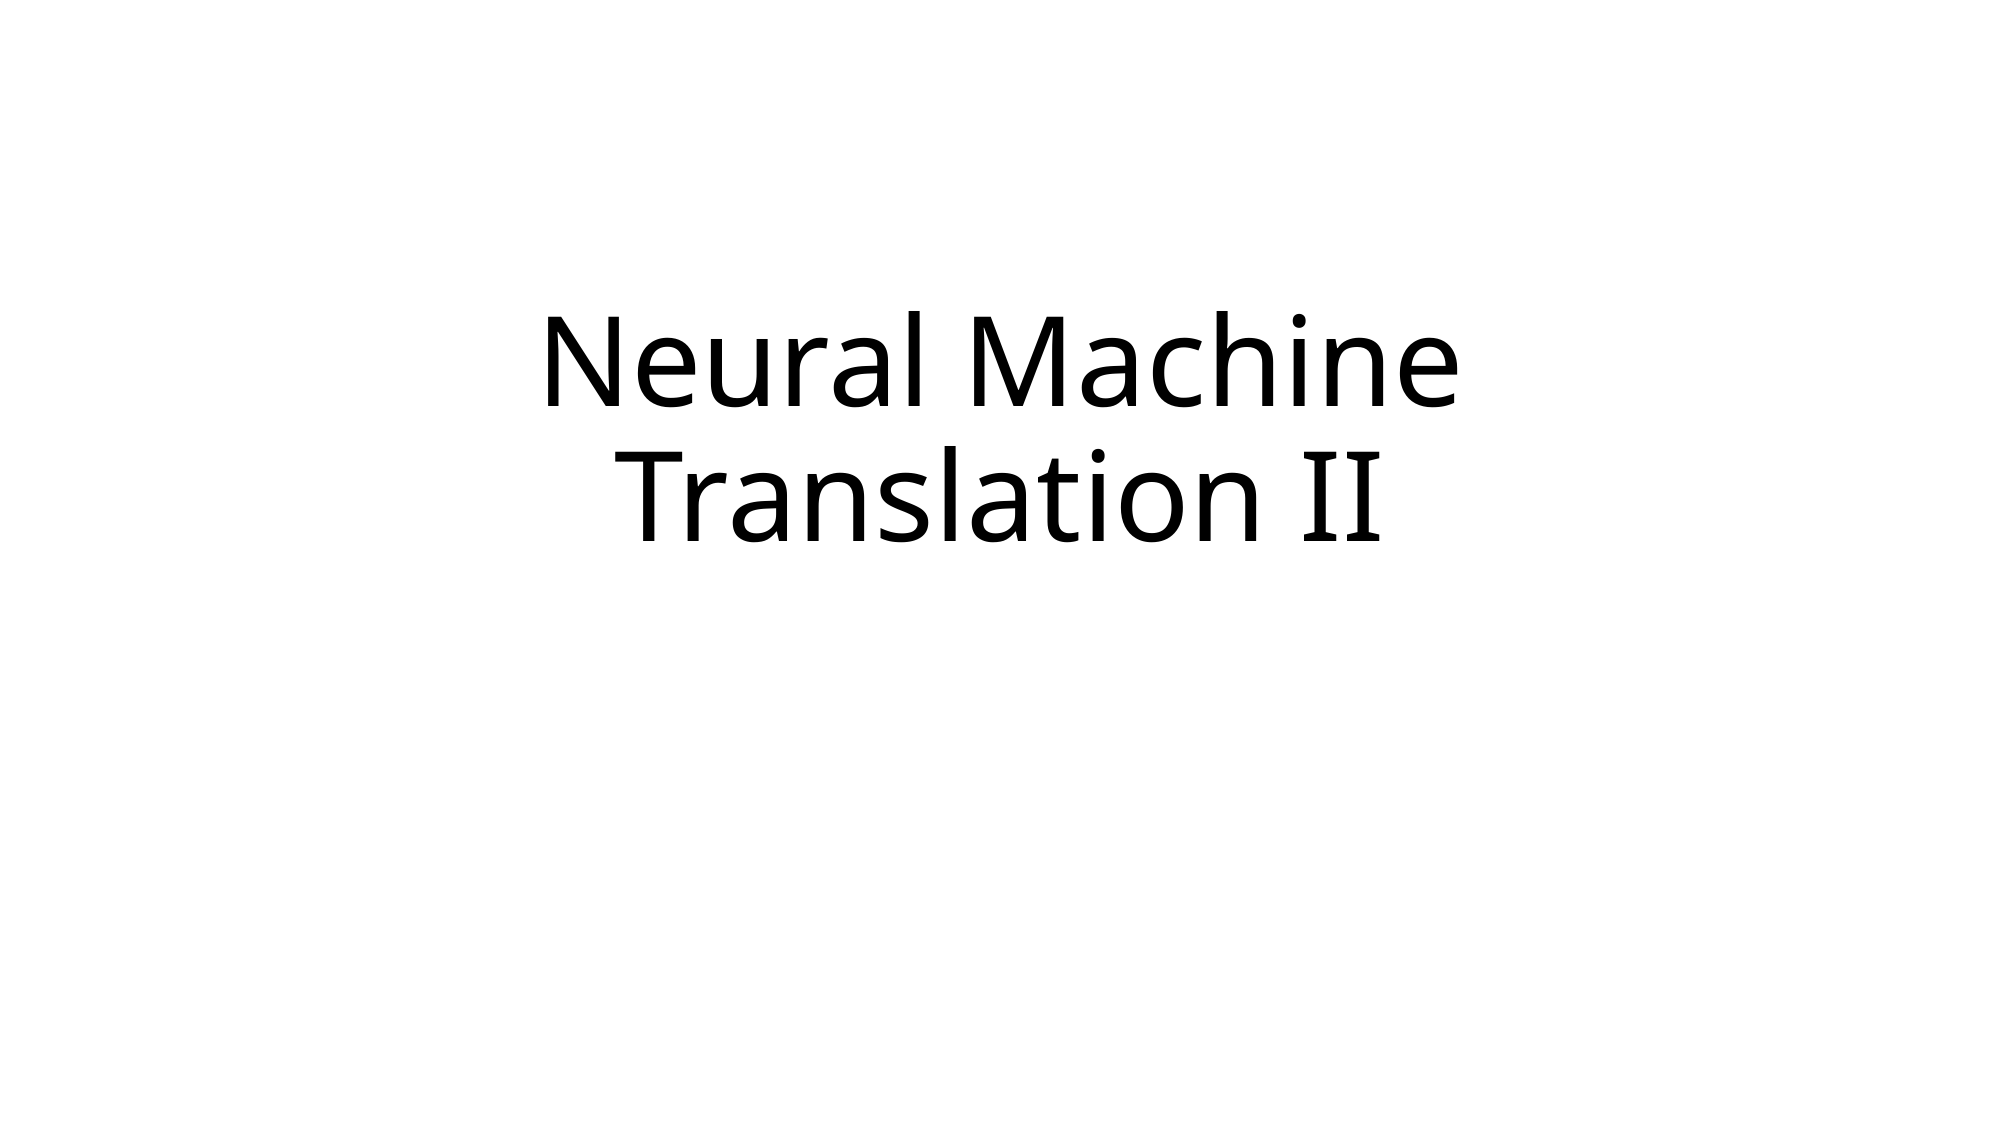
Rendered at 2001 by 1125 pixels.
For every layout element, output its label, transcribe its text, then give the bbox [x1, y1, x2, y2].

title Neural Machine Translation II [249, 184, 1750, 576]
